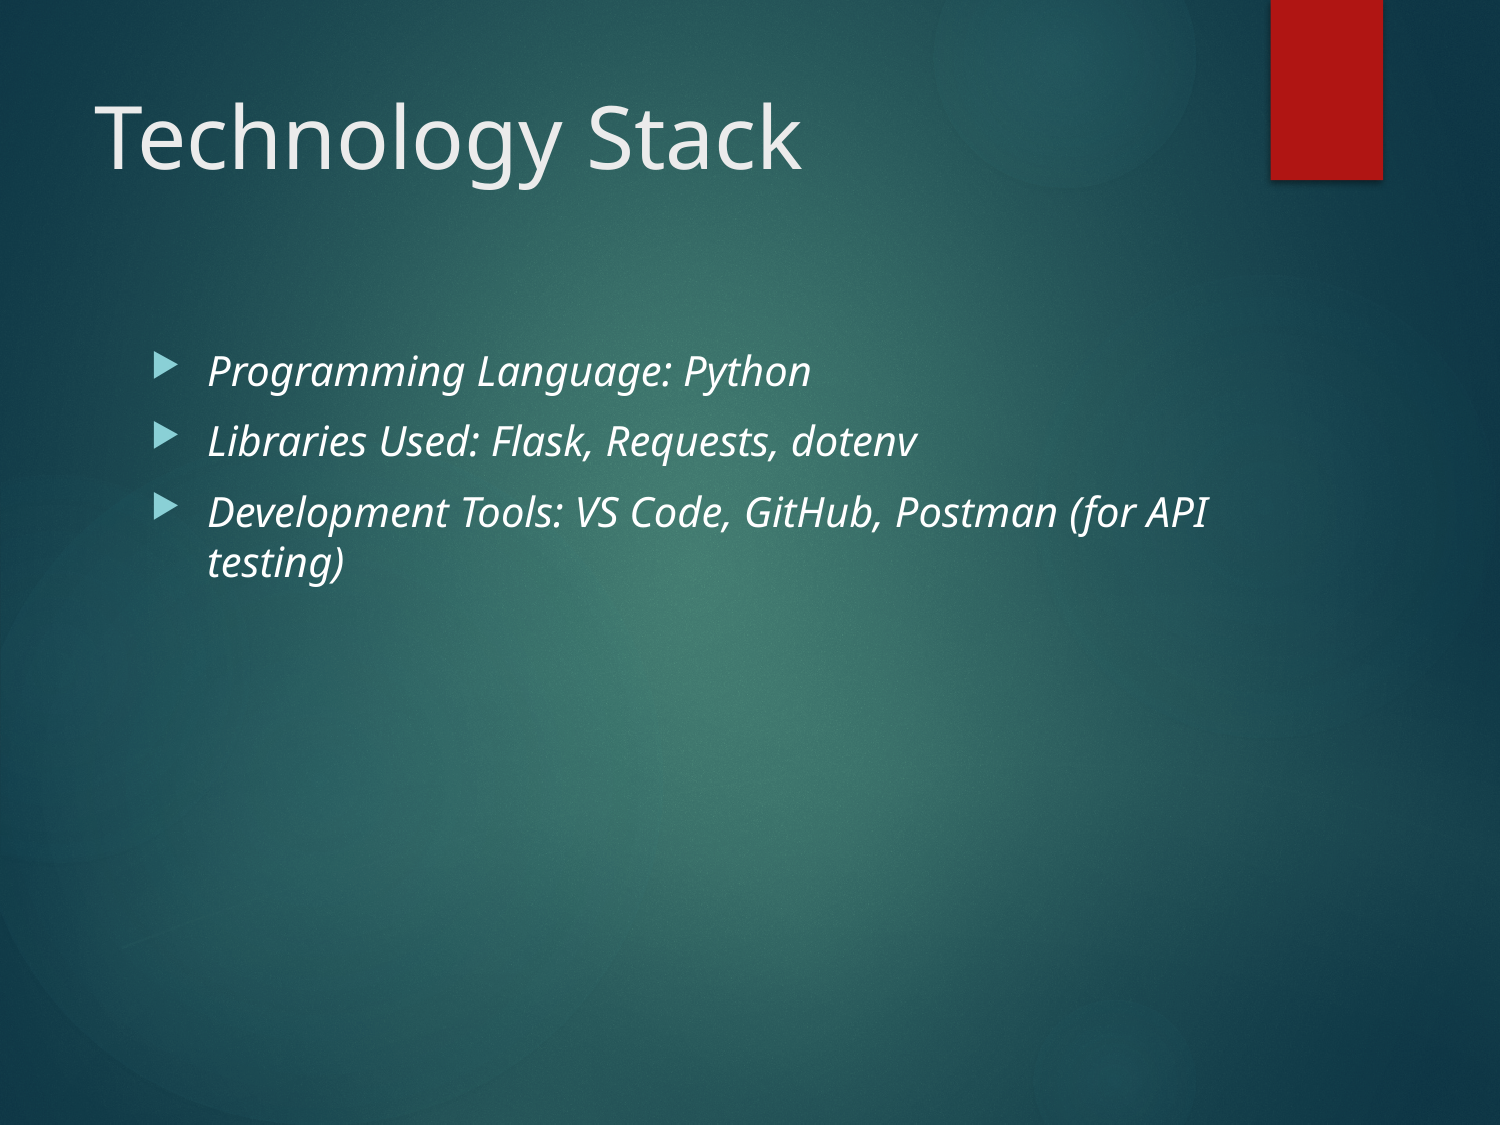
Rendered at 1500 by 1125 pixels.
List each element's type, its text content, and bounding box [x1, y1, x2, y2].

title Technology Stack [79, 74, 1237, 304]
list Programming Language: Python Libraries Used: Flask, Requests, dotenv Development Tools: VS Code, GitHub, Postman (for API testing) [135, 336, 1237, 1025]
